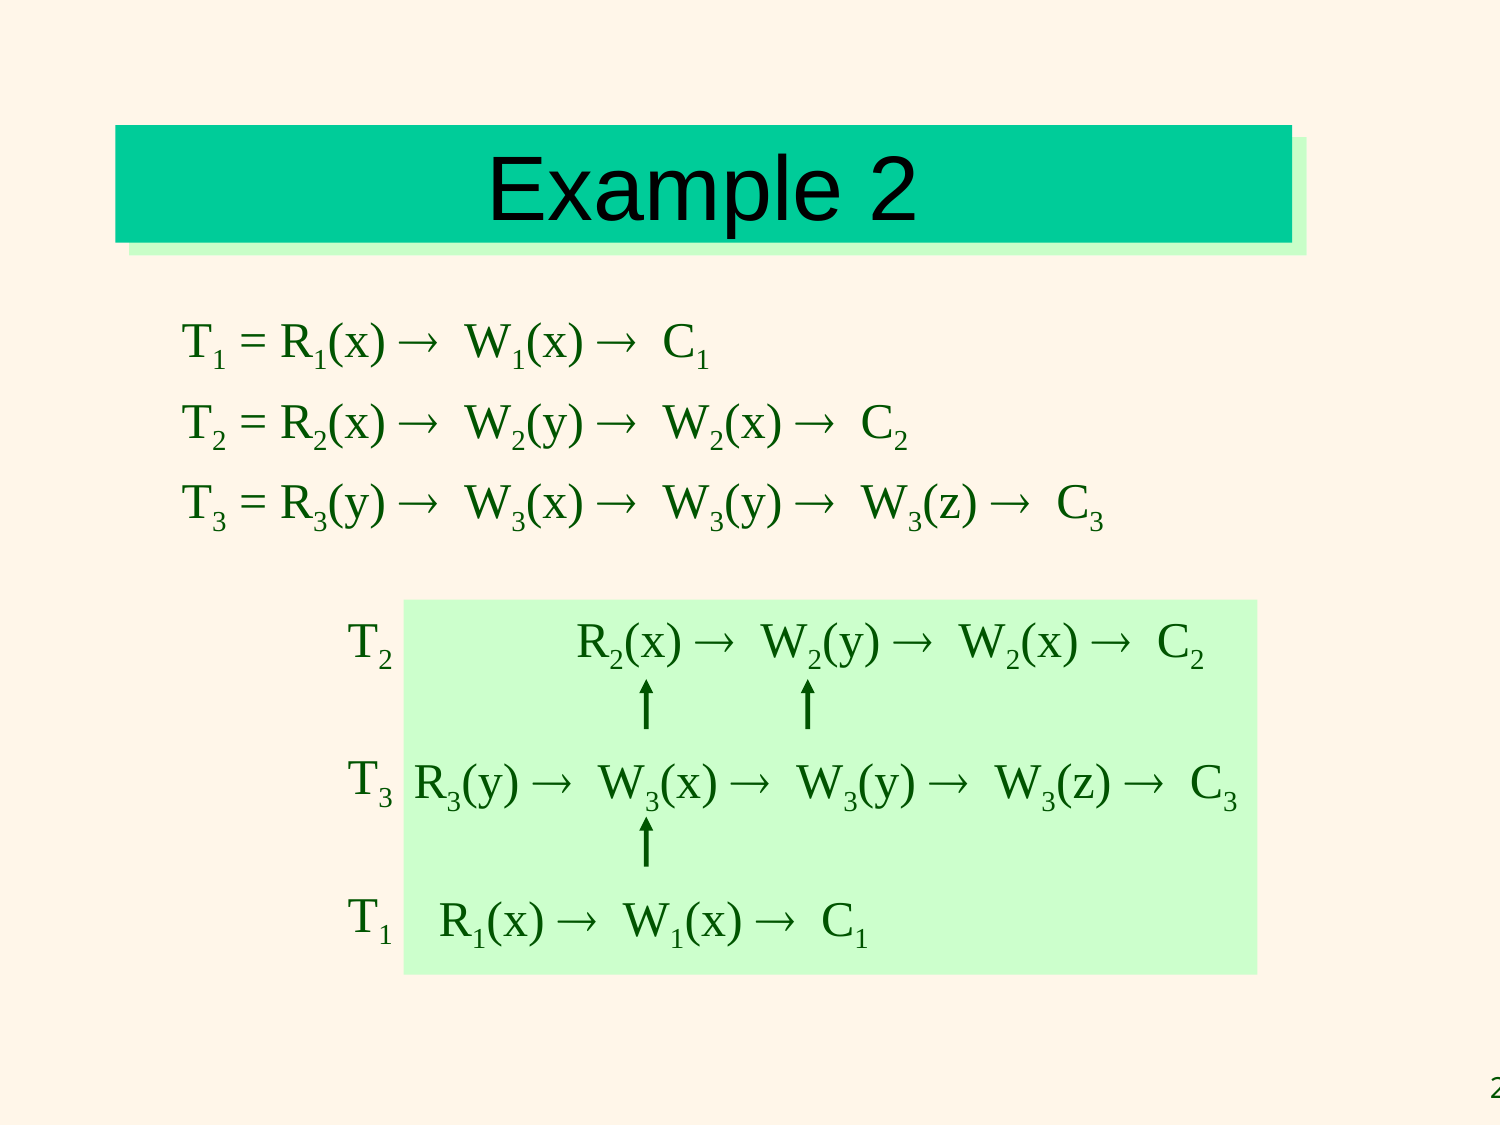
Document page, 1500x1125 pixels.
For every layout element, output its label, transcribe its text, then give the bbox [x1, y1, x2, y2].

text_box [334, 599, 1258, 975]
text_box Example 2 [115, 125, 1293, 243]
text_box T1 = R1(x)  W1(x)  C1 T2 = R2(x)  W2(y)  W2(x)  C2 T3 = R3(y)  W3(x)  W3(y)  W3(z)  C3 [166, 299, 1119, 545]
